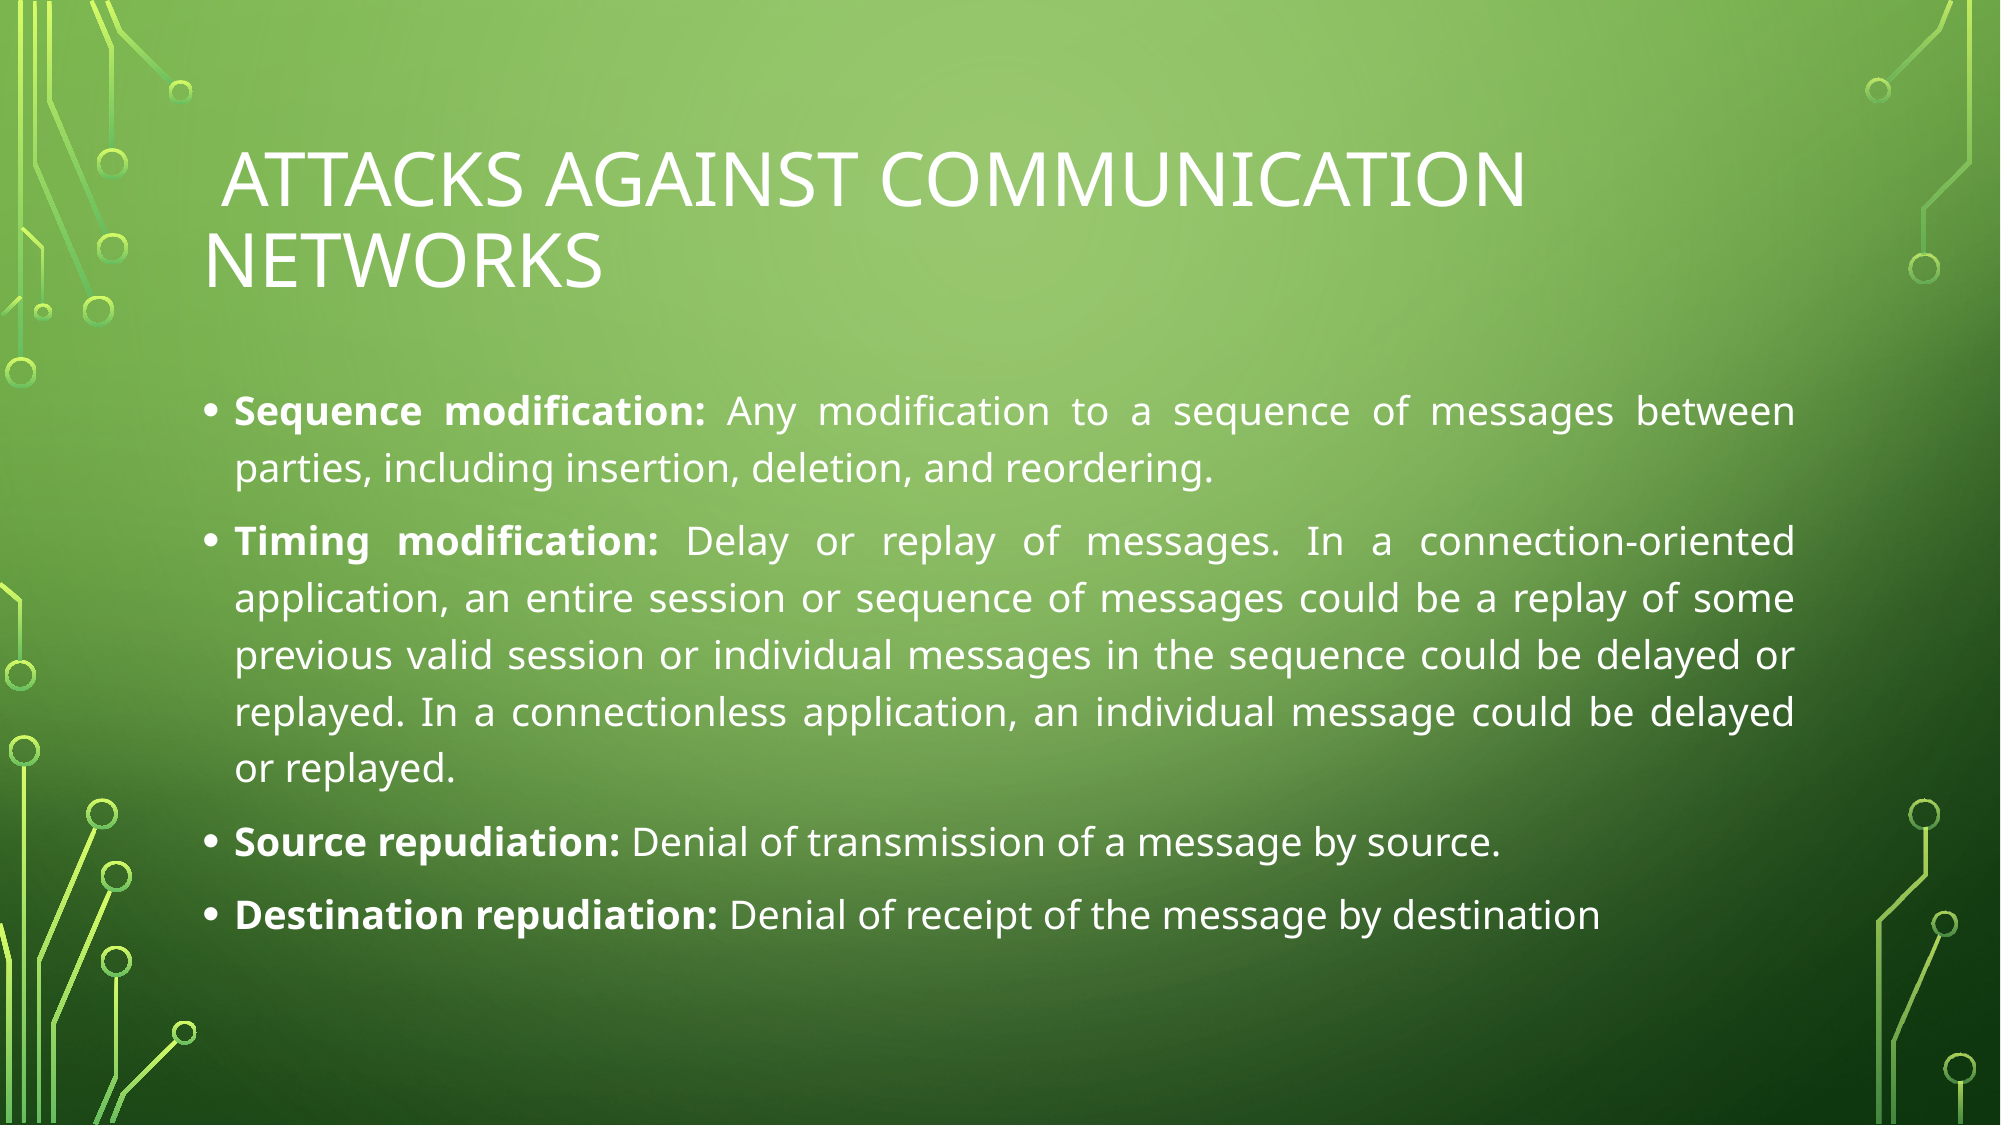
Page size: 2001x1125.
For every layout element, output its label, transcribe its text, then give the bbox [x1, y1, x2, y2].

title Attacks against communication networks [187, 101, 1813, 344]
list Sequence modification: Any modification to a sequence of messages between parties, including insertion, deletion, and reordering. Timing modification: Delay or replay of messages. In a connection-oriented application, an entire session or sequence of messages could be a replay of some previous valid session or individual messages in the sequence could be delayed or replayed. In a connectionless application, an individual message could be delayed or replayed. Source repudiation: Denial of transmission of a message by source. Destination repudiation: Denial of receipt of the message by destination [187, 369, 1813, 950]
